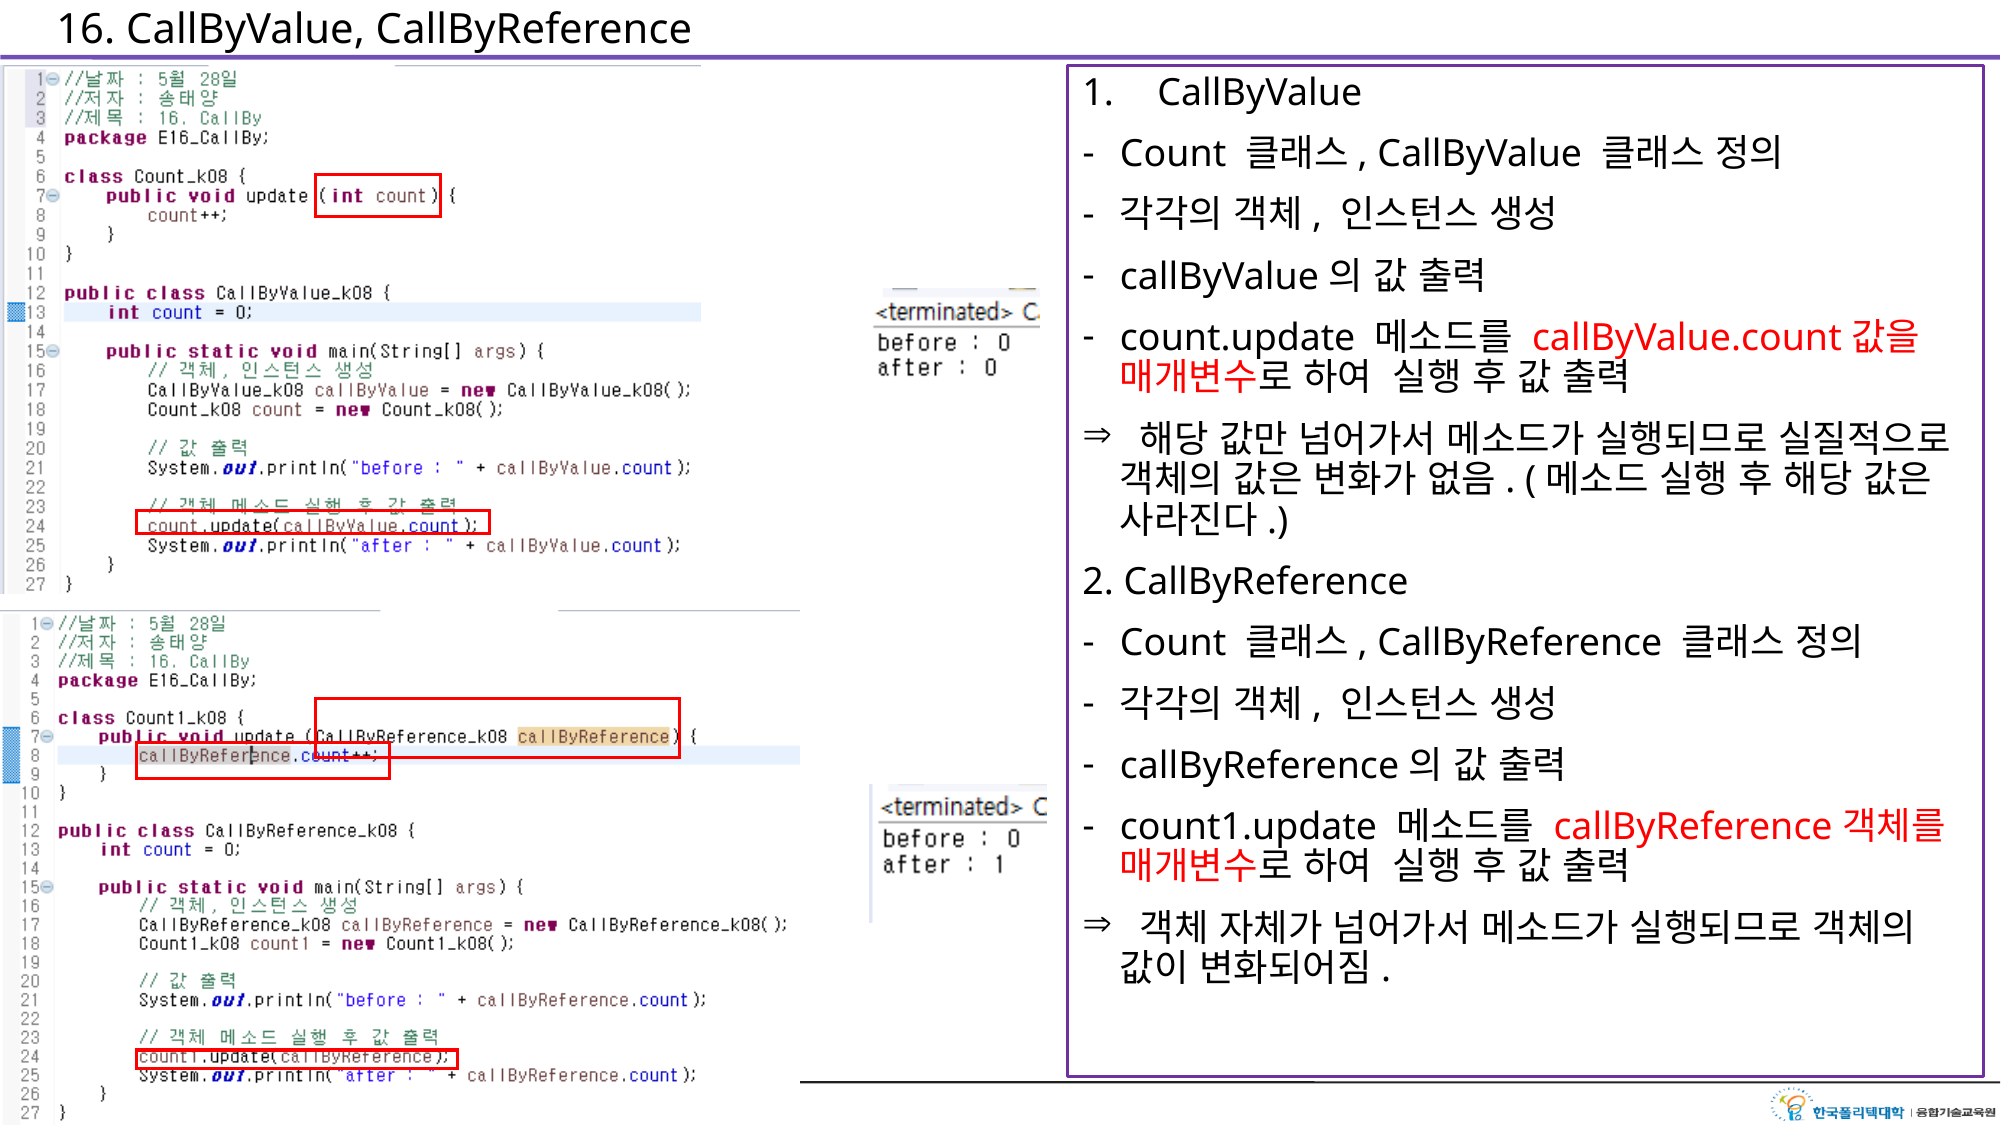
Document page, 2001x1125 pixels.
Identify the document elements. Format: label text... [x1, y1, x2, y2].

picture [0, 610, 800, 1125]
picture [1765, 1084, 1998, 1124]
picture [0, 65, 701, 594]
picture [869, 784, 1047, 923]
list CallByValue Count 클래스, CallByValue 클래스 정의 각각의 객체, 인스턴스 생성 callByValue의 값 출력 count.update 메소드를 callByValue.count값을 매개변수로 하여 실행 후 값 출력 해당 값만 넘어가서 메소드가 실행되므로 실질적으로 객체의 값은 변화가 없음. (메소드 실행 후 해당 값은 사라진다.) 2. CallByReference Count 클래스, CallByReference 클래스 정의 각각의 객체, 인스턴스 생성 callByReference의 값 출력 count1.update 메소드를 callByReference객체를 매개변수로 하여 실행 후 값 출력 객체 자체가 넘어가서 메소드가 실행되므로 객체의 값이 변화되어짐. [1066, 64, 1985, 1078]
picture [870, 288, 1040, 401]
title 16. CallByValue, CallByReference [41, 0, 1972, 69]
